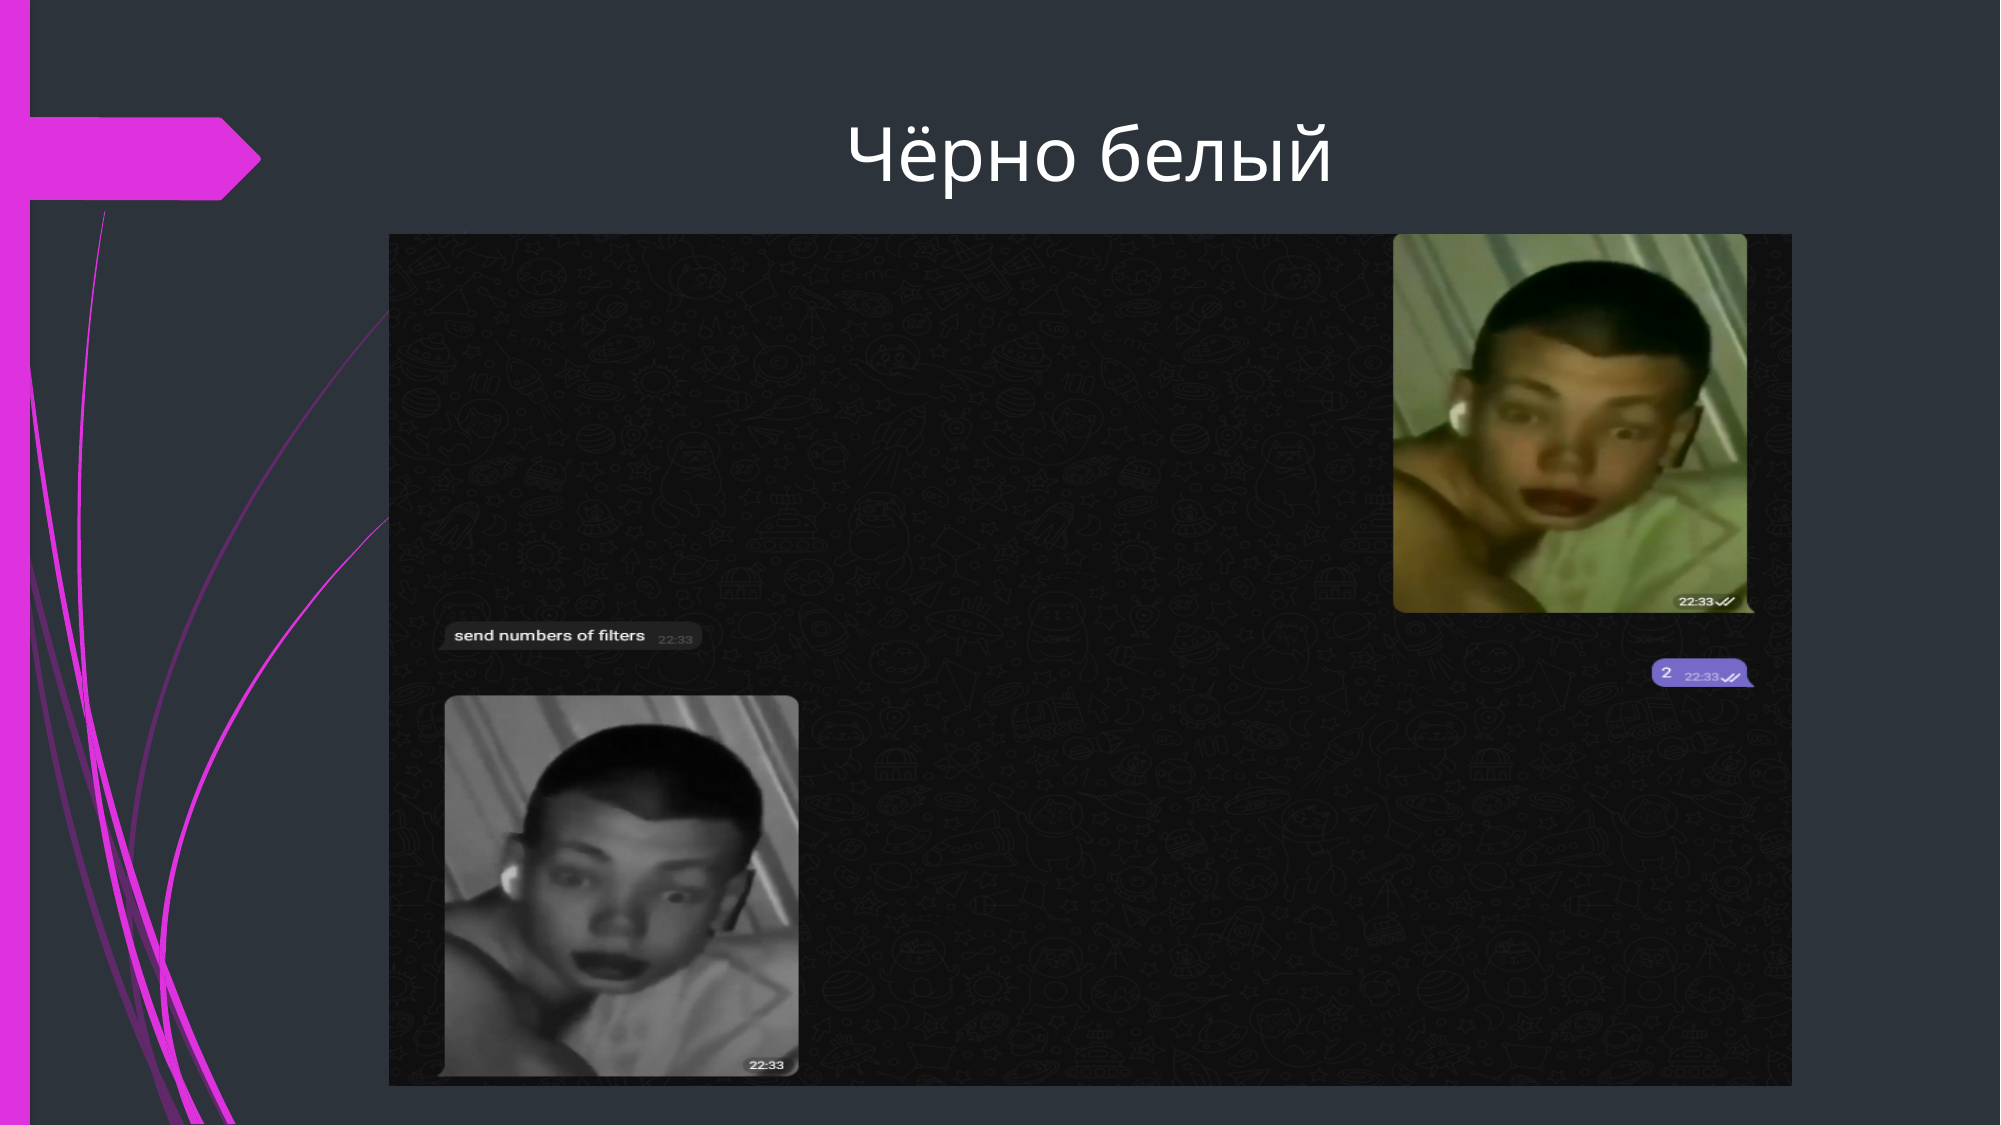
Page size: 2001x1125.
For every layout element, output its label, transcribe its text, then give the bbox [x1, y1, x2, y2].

picture [389, 233, 1792, 1086]
title Чёрно белый [359, 99, 1822, 310]
